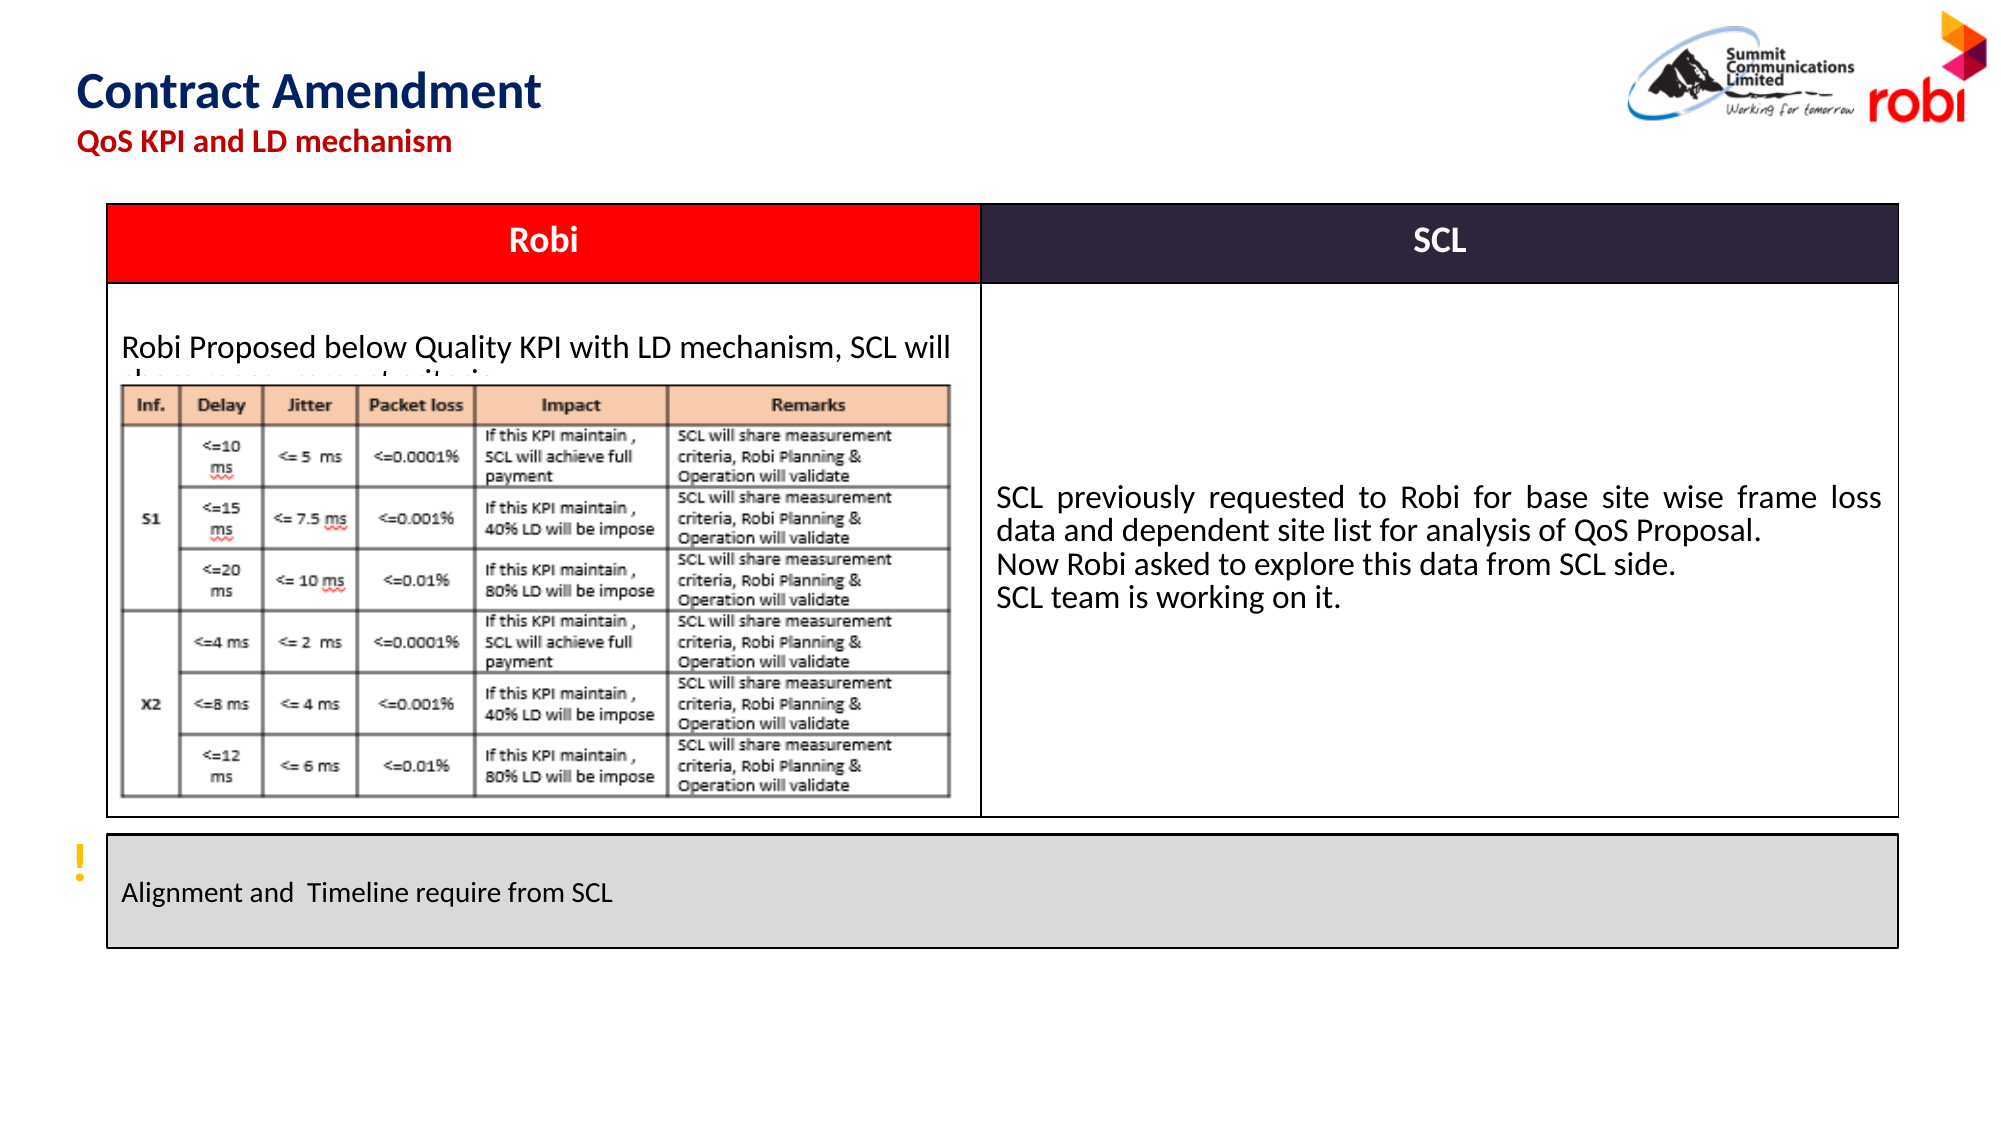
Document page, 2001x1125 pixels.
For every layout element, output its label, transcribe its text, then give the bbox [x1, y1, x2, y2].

picture [1622, 22, 1859, 125]
text_box Contract Amendment QoS KPI and LD mechanism [62, 48, 570, 166]
table_cell Robi Proposed below Quality KPI with LD mechanism, SCL will share measurement criteria- [108, 284, 980, 816]
table_header SCL [982, 205, 1898, 282]
table_cell SCL previously requested to Robi for base site wise frame loss data and dependent site list for analysis of QoS Proposal. Now Robi asked to explore this data from SCL side. SCL team is working on it. [982, 284, 1898, 816]
table_header Robi [108, 205, 980, 282]
text_box Alignment and Timeline require from SCL [106, 834, 1899, 949]
picture [1869, 10, 1987, 123]
picture [110, 375, 963, 802]
text_box ! [56, 819, 105, 900]
